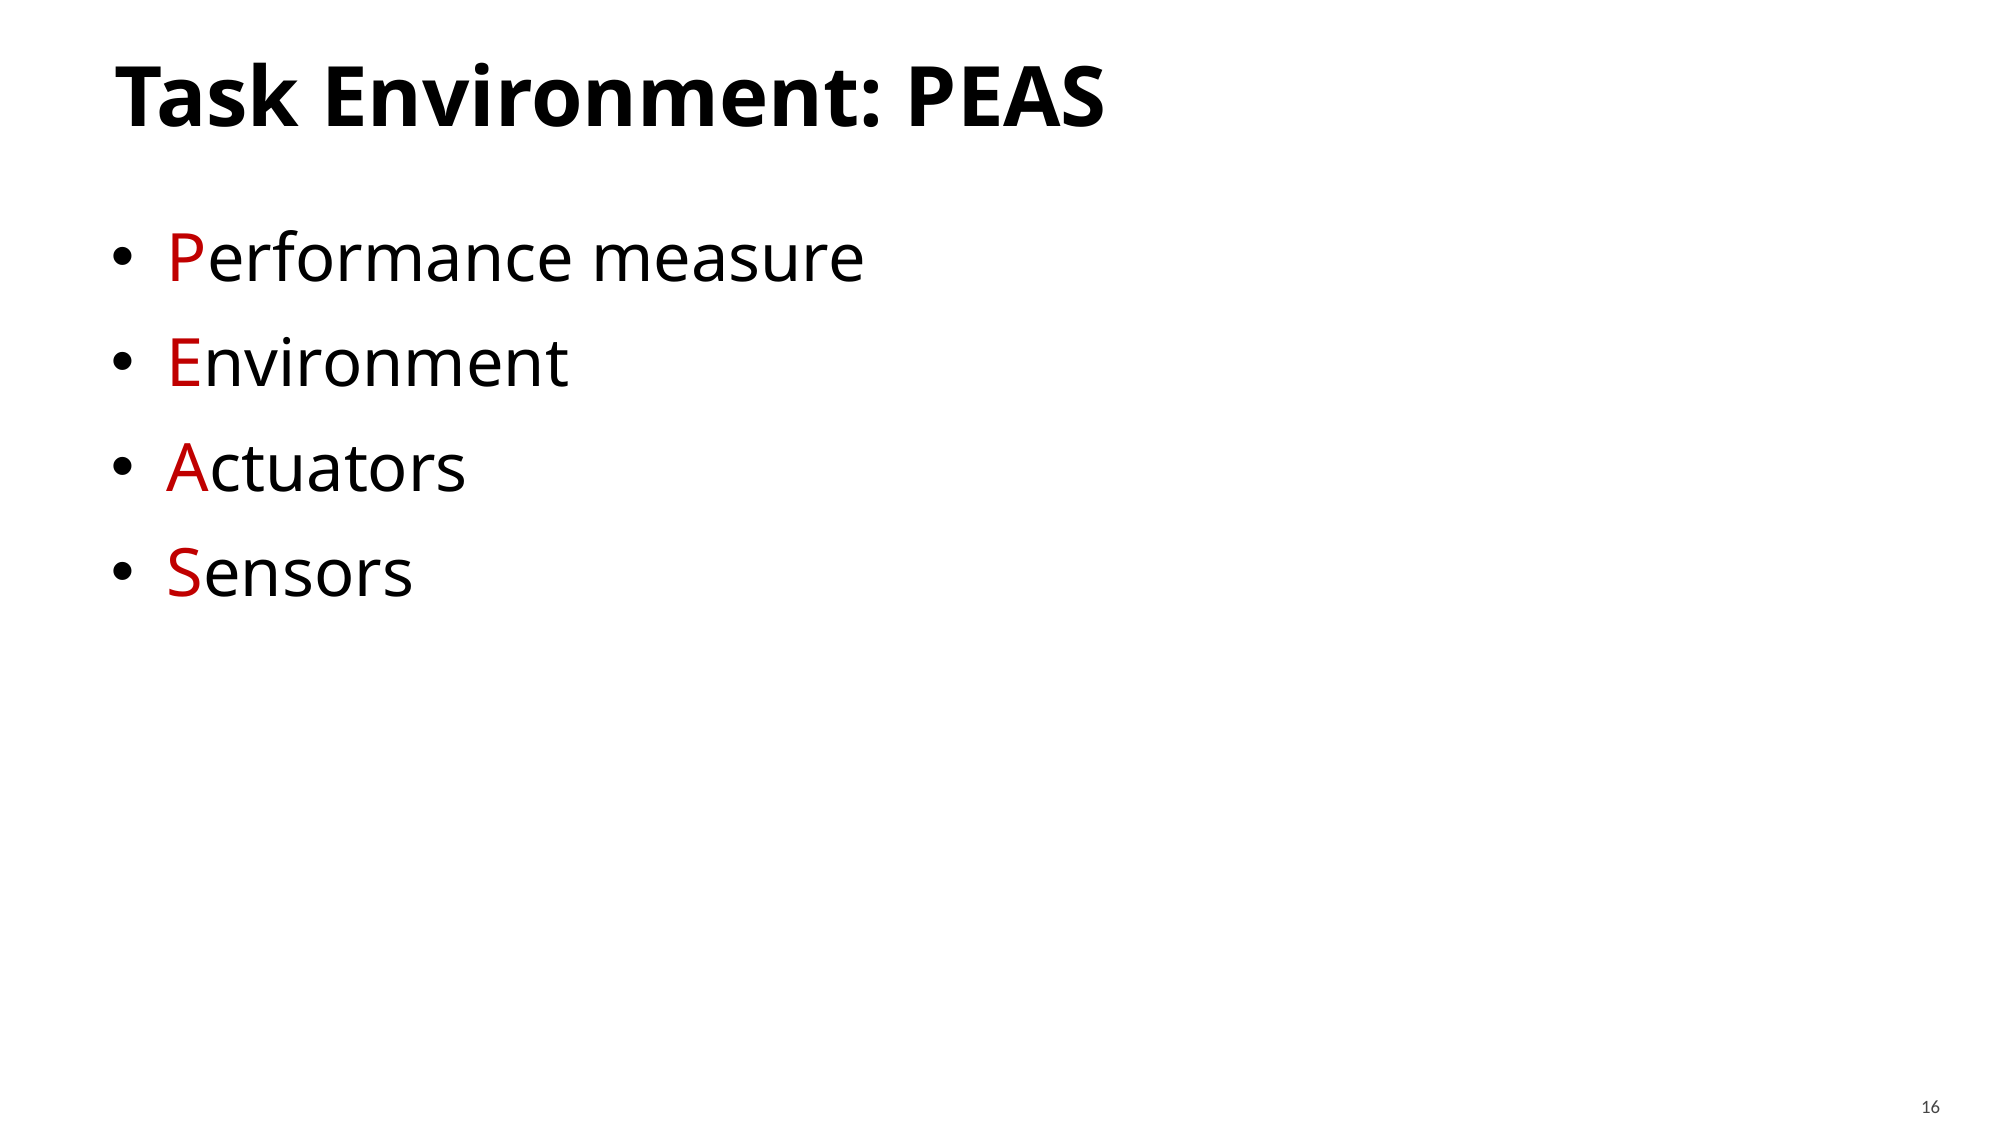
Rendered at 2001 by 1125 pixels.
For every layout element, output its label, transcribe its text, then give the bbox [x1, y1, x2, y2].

slide_number 16 [1794, 1080, 1955, 1125]
list Performance measure Environment Actuators Sensors [99, 200, 1900, 1075]
title Task Environment: PEAS [99, 12, 1900, 175]
